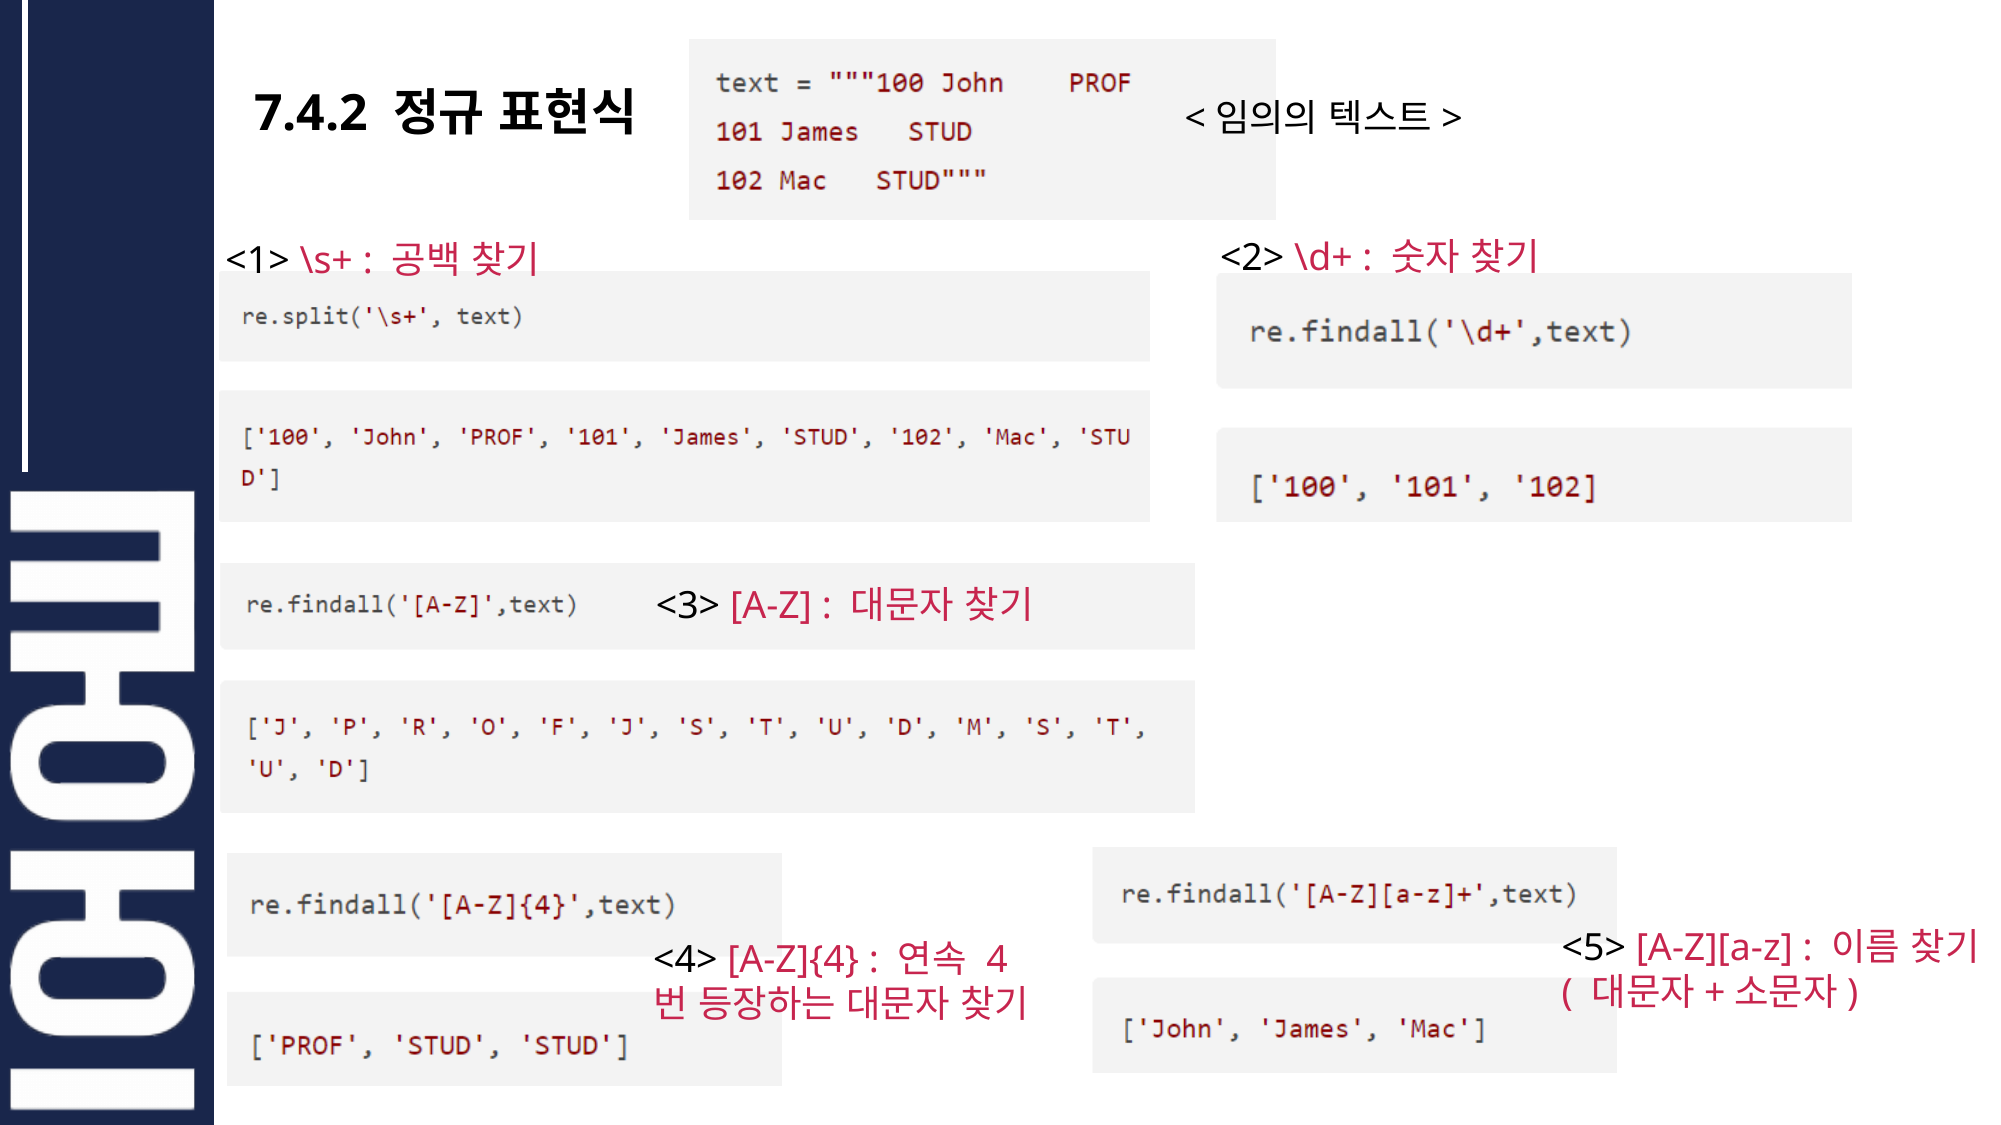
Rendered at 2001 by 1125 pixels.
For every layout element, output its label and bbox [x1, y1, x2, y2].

text_box [214, 39, 2000, 1086]
text_box [0, 0, 214, 1125]
